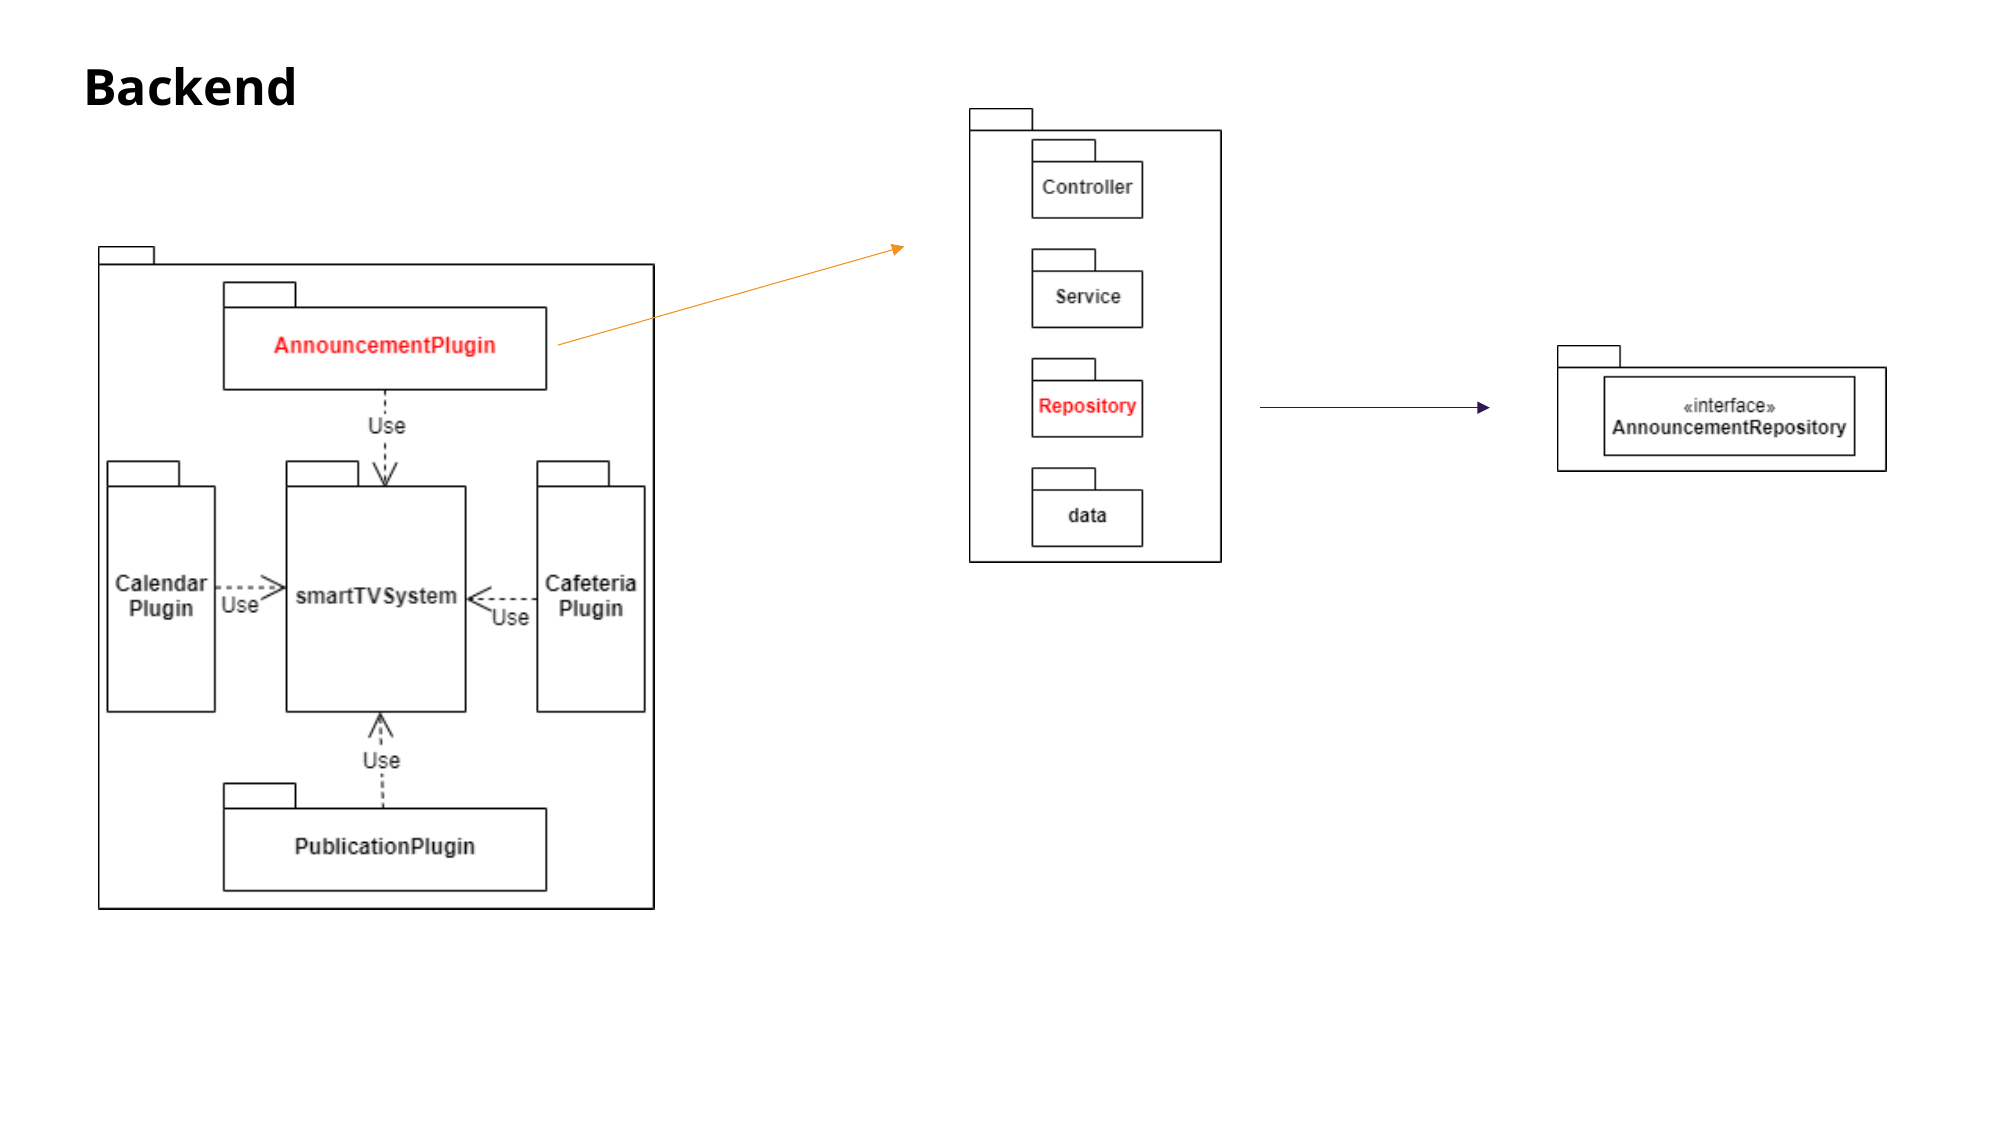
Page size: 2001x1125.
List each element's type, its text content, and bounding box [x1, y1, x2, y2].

picture [1557, 345, 1887, 472]
title Backend [68, 52, 365, 126]
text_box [557, 246, 905, 346]
picture [969, 108, 1222, 563]
picture [98, 246, 655, 910]
